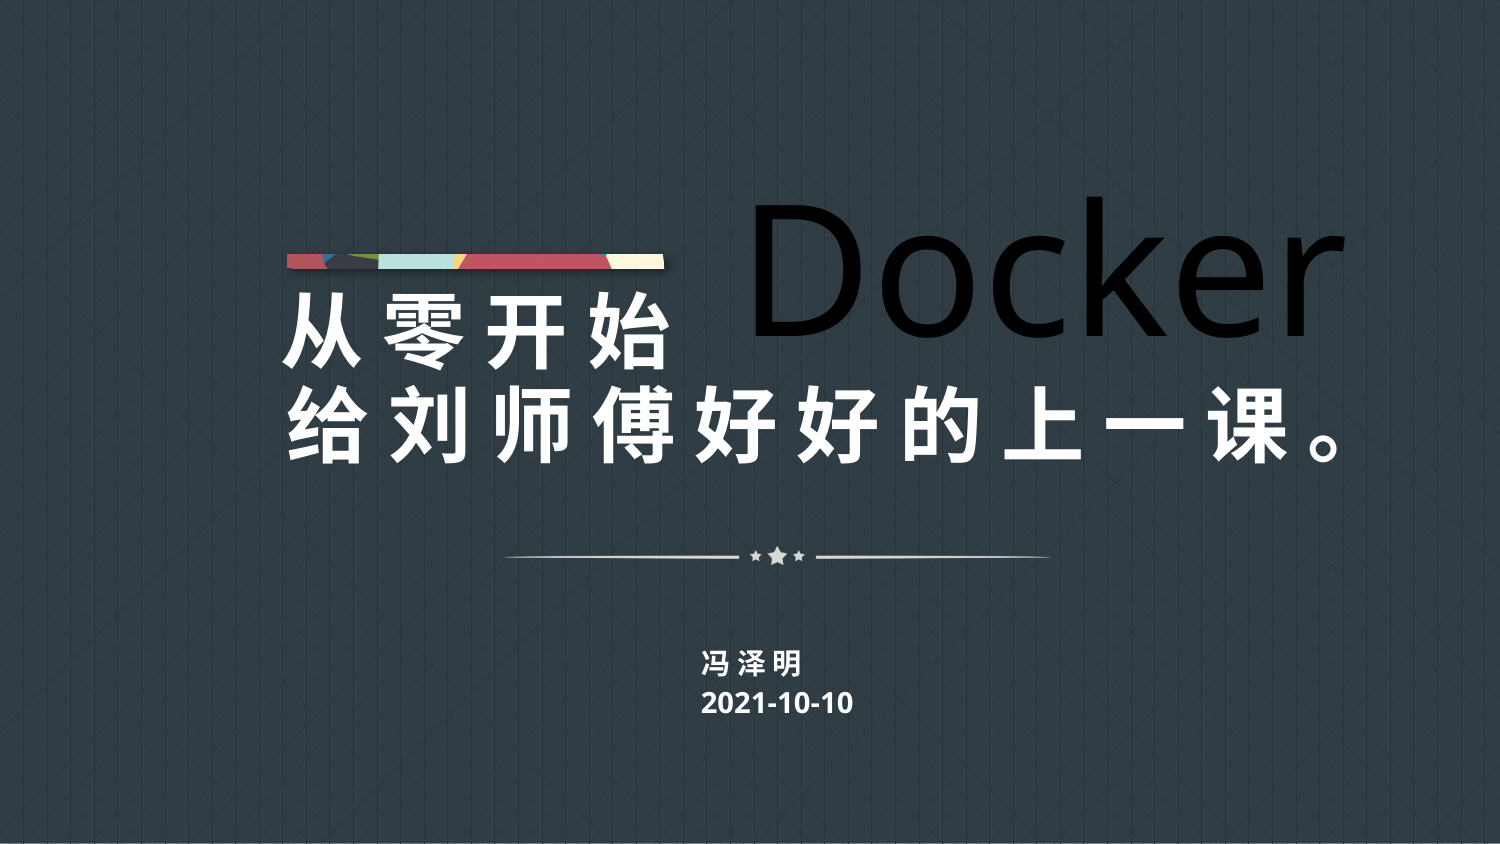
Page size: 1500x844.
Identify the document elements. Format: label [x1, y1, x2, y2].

text_box [265, 145, 1408, 511]
picture [482, 515, 1072, 586]
text_box [685, 637, 947, 729]
